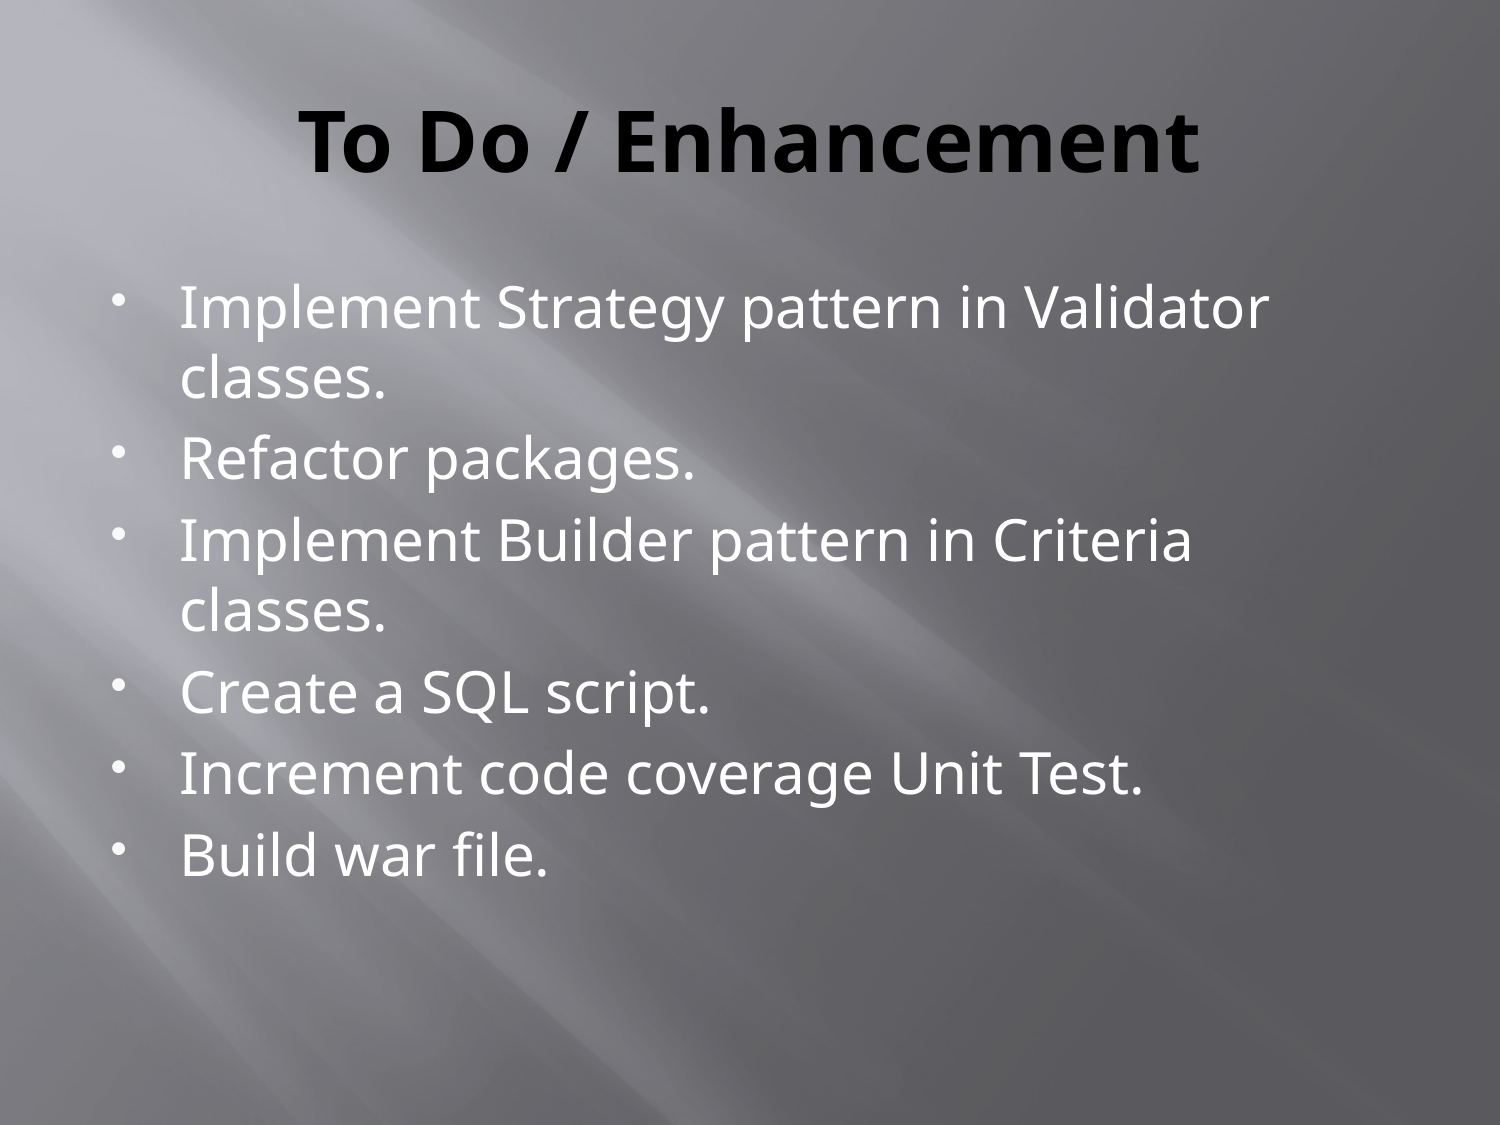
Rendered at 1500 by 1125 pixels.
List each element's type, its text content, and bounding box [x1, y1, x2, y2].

list Implement Strategy pattern in Validator classes. Refactor packages. Implement Builder pattern in Criteria classes. Create a SQL script. Increment code coverage Unit Test. Build war file. [75, 262, 1425, 1035]
title To Do / Enhancement [75, 45, 1425, 233]
